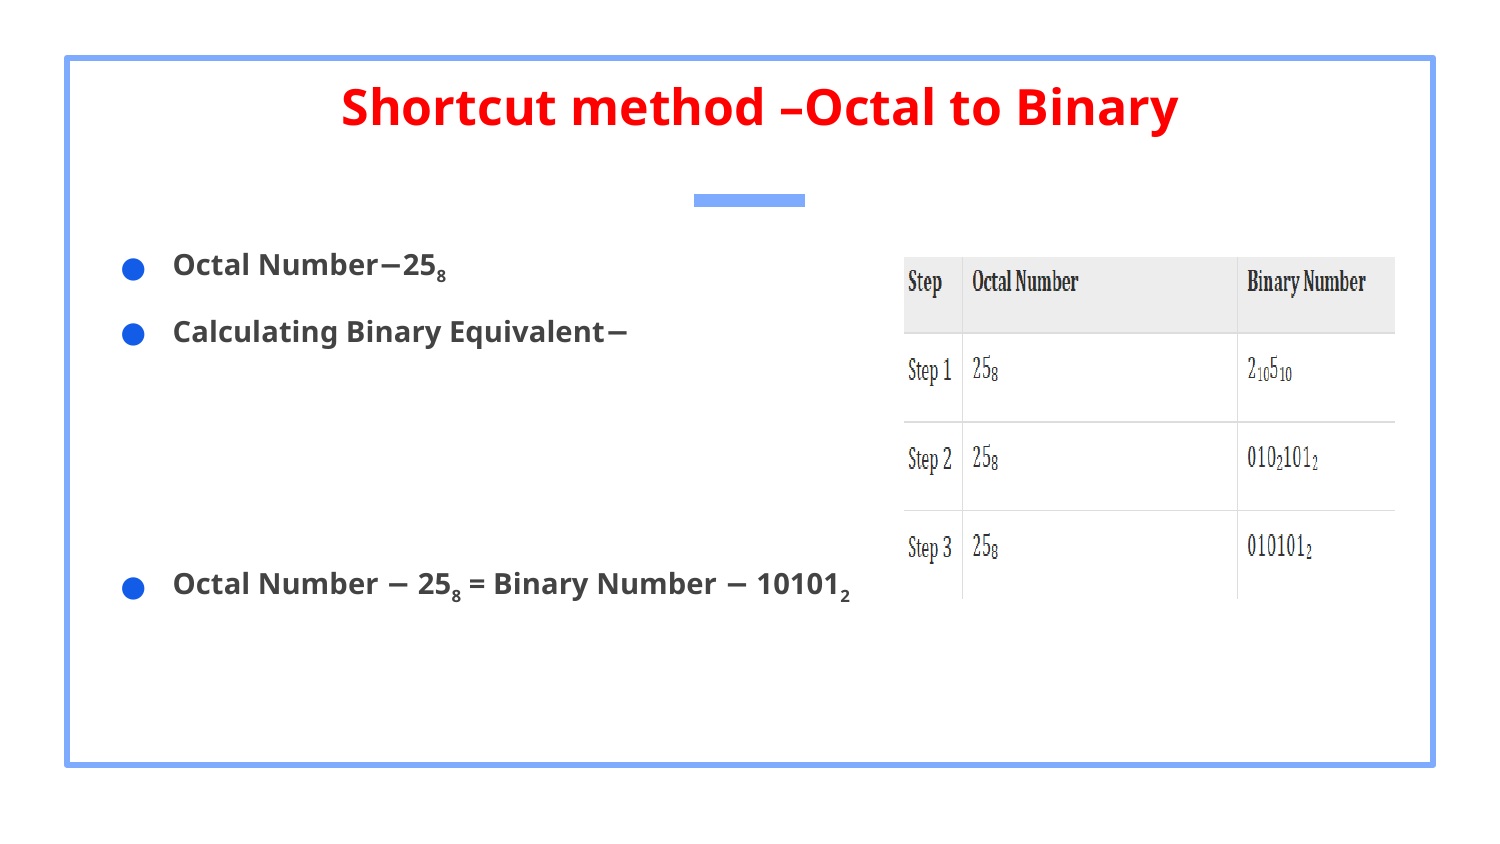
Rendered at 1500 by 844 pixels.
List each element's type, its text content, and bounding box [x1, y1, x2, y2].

title Shortcut method –Octal to Binary [10, 37, 1500, 150]
picture [904, 257, 1396, 600]
list Octal Number−258 Calculating Binary Equivalent− Octal Number − 258 = Binary Number − 101012 [82, 223, 1438, 737]
